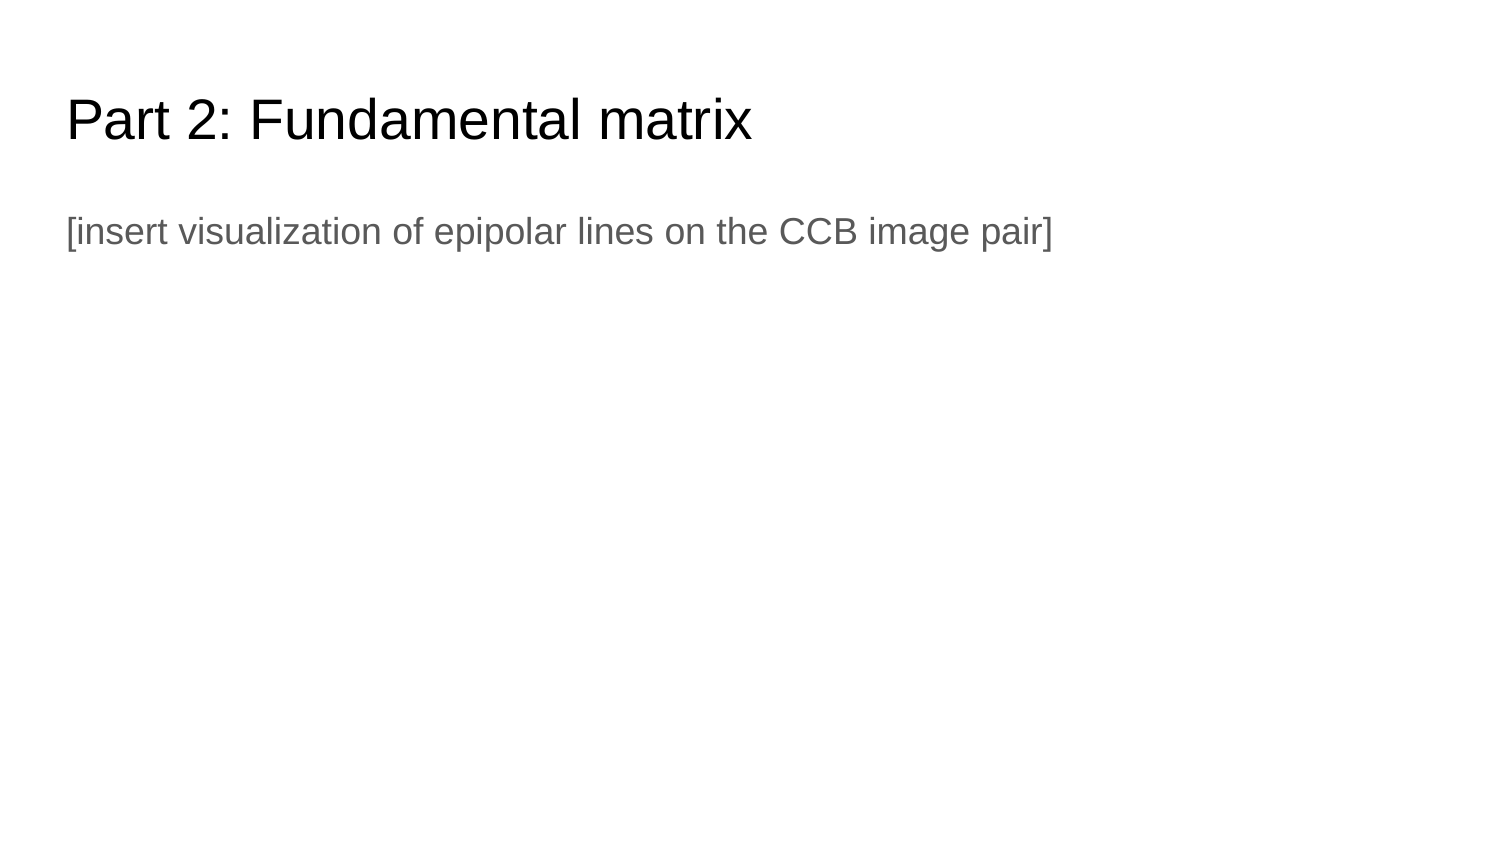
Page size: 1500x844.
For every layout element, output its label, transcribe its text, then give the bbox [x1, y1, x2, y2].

title Part 2: Fundamental matrix [51, 72, 1449, 167]
list [insert visualization of epipolar lines on the CCB image pair] [51, 189, 1449, 750]
